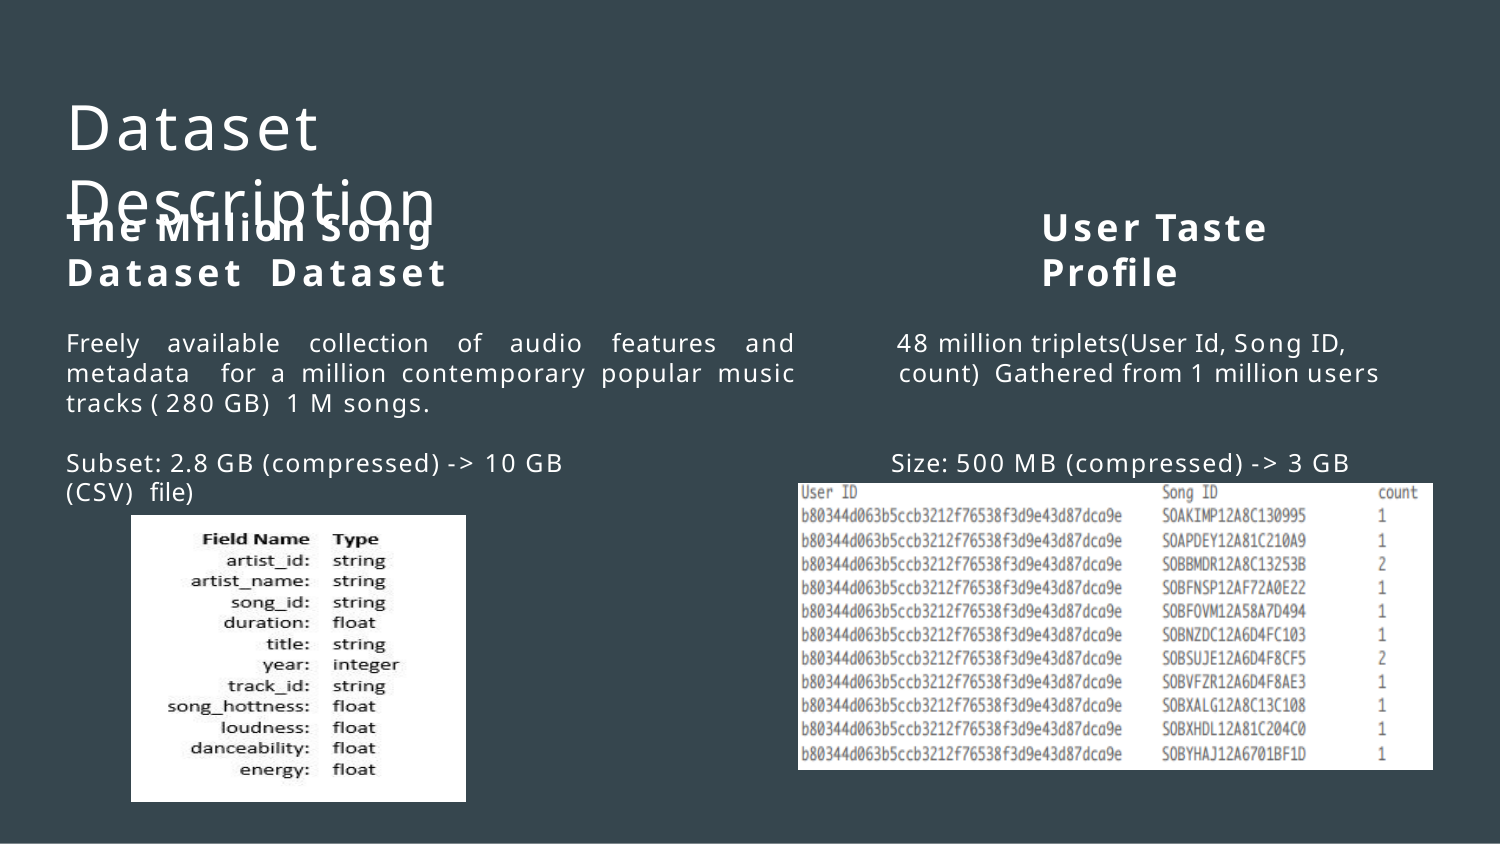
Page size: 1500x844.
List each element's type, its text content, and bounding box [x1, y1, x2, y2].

text_box 48 million triplets(User Id, Song ID, count) Gathered from 1 million users [894, 325, 1426, 388]
text_box Subset: 2.8 GB (compressed) -> 10 GB (CSV) file) [63, 444, 634, 507]
picture [797, 483, 1434, 770]
text_box User Taste Profile [1038, 201, 1415, 294]
title Dataset Description [63, 85, 688, 201]
picture [130, 515, 466, 802]
text_box Size: 500 MB (compressed) -> 3 GB (.txt [888, 444, 1401, 481]
text_box The Million Song Dataset Dataset Freely available collection of audio features and metadata for a million contemporary popular music tracks ( 280 GB) 1 M songs. [63, 201, 798, 417]
